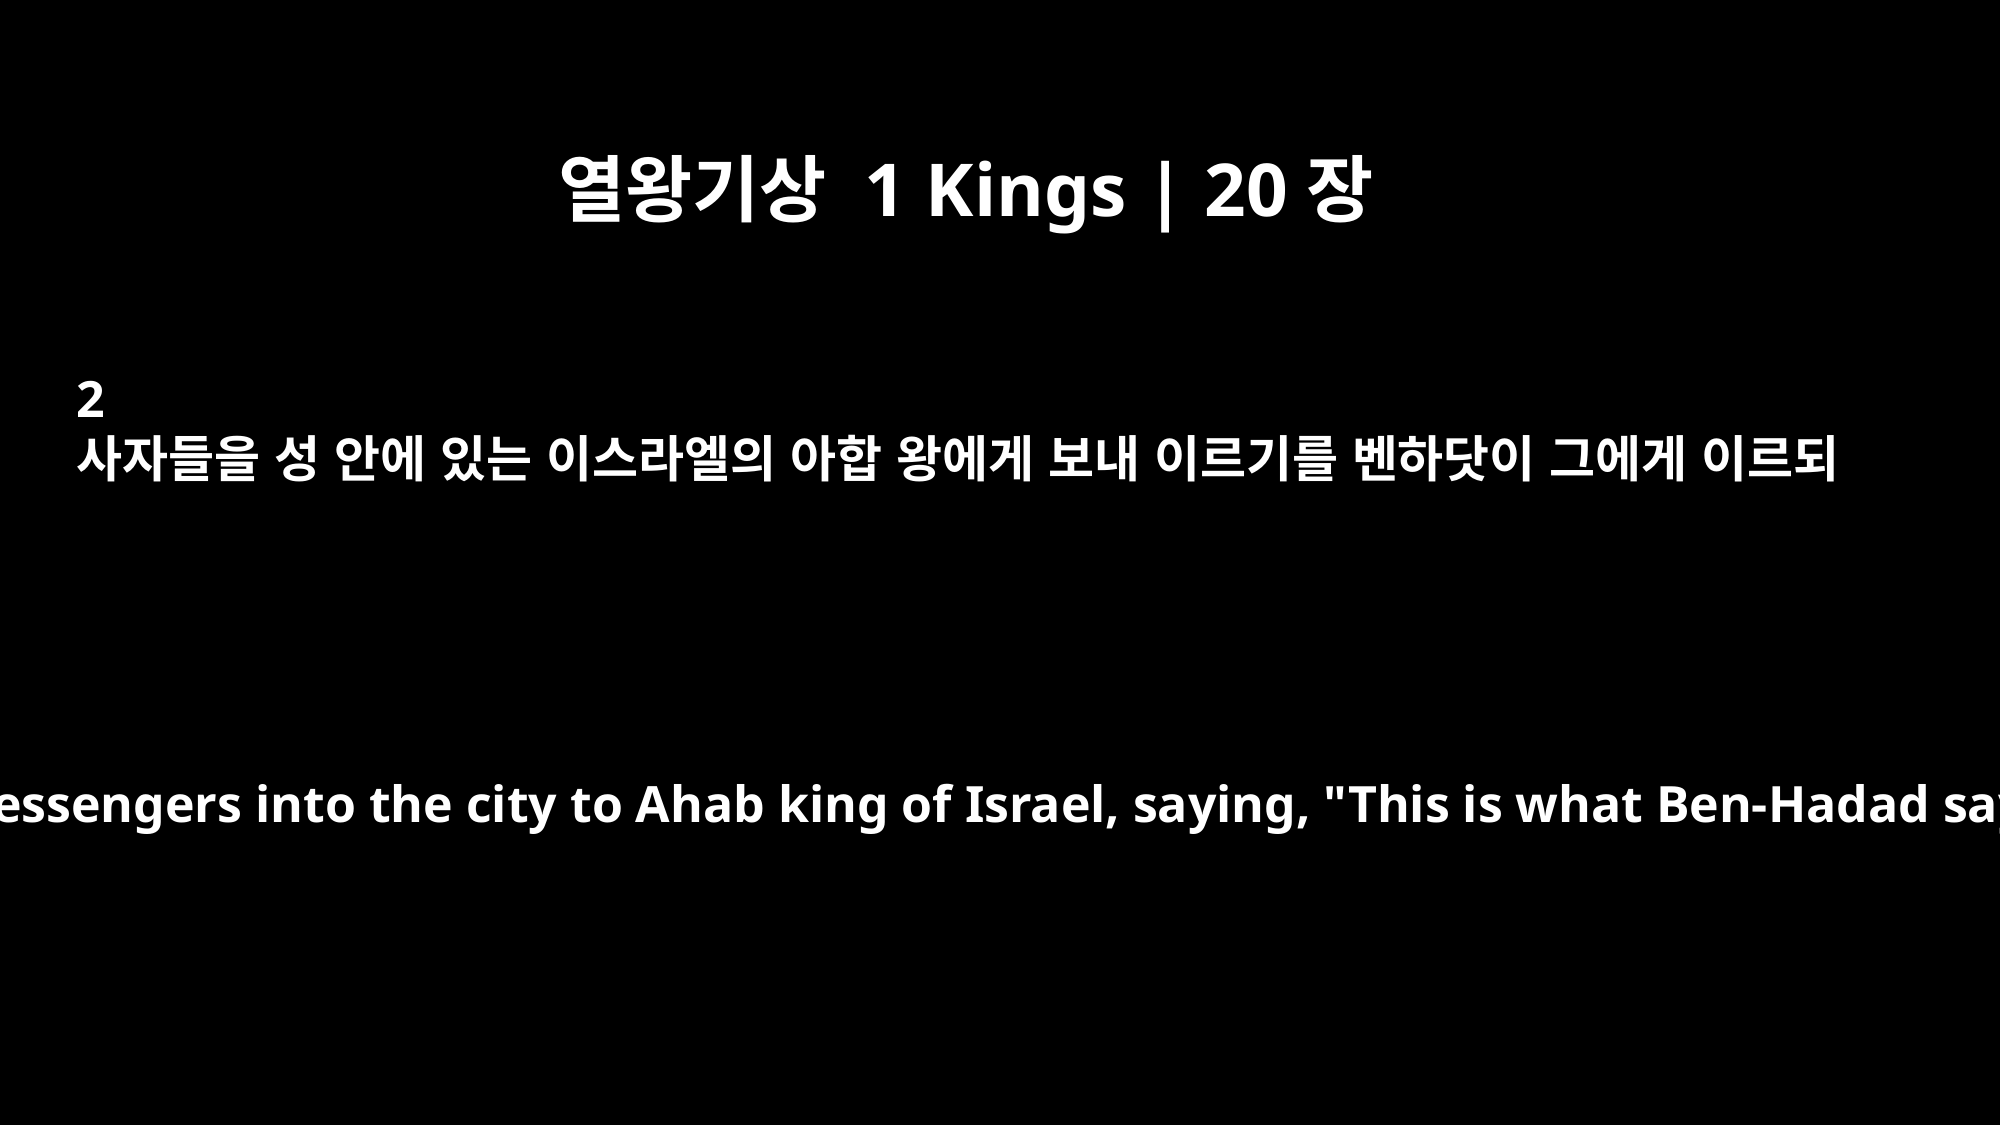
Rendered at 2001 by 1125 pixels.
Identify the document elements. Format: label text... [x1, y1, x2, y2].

text_box He sent messengers into the city to Ahab king of Israel, saying, "This is what Ben-Hadad says: [0, 764, 2000, 840]
text_box 2 사자들을 성 안에 있는 이스라엘의 아합 왕에게 보내 이르기를 벤하닷이 그에게 이르되 [61, 359, 1856, 495]
text_box 열왕기상 1 Kings | 20장 [543, 136, 1389, 239]
